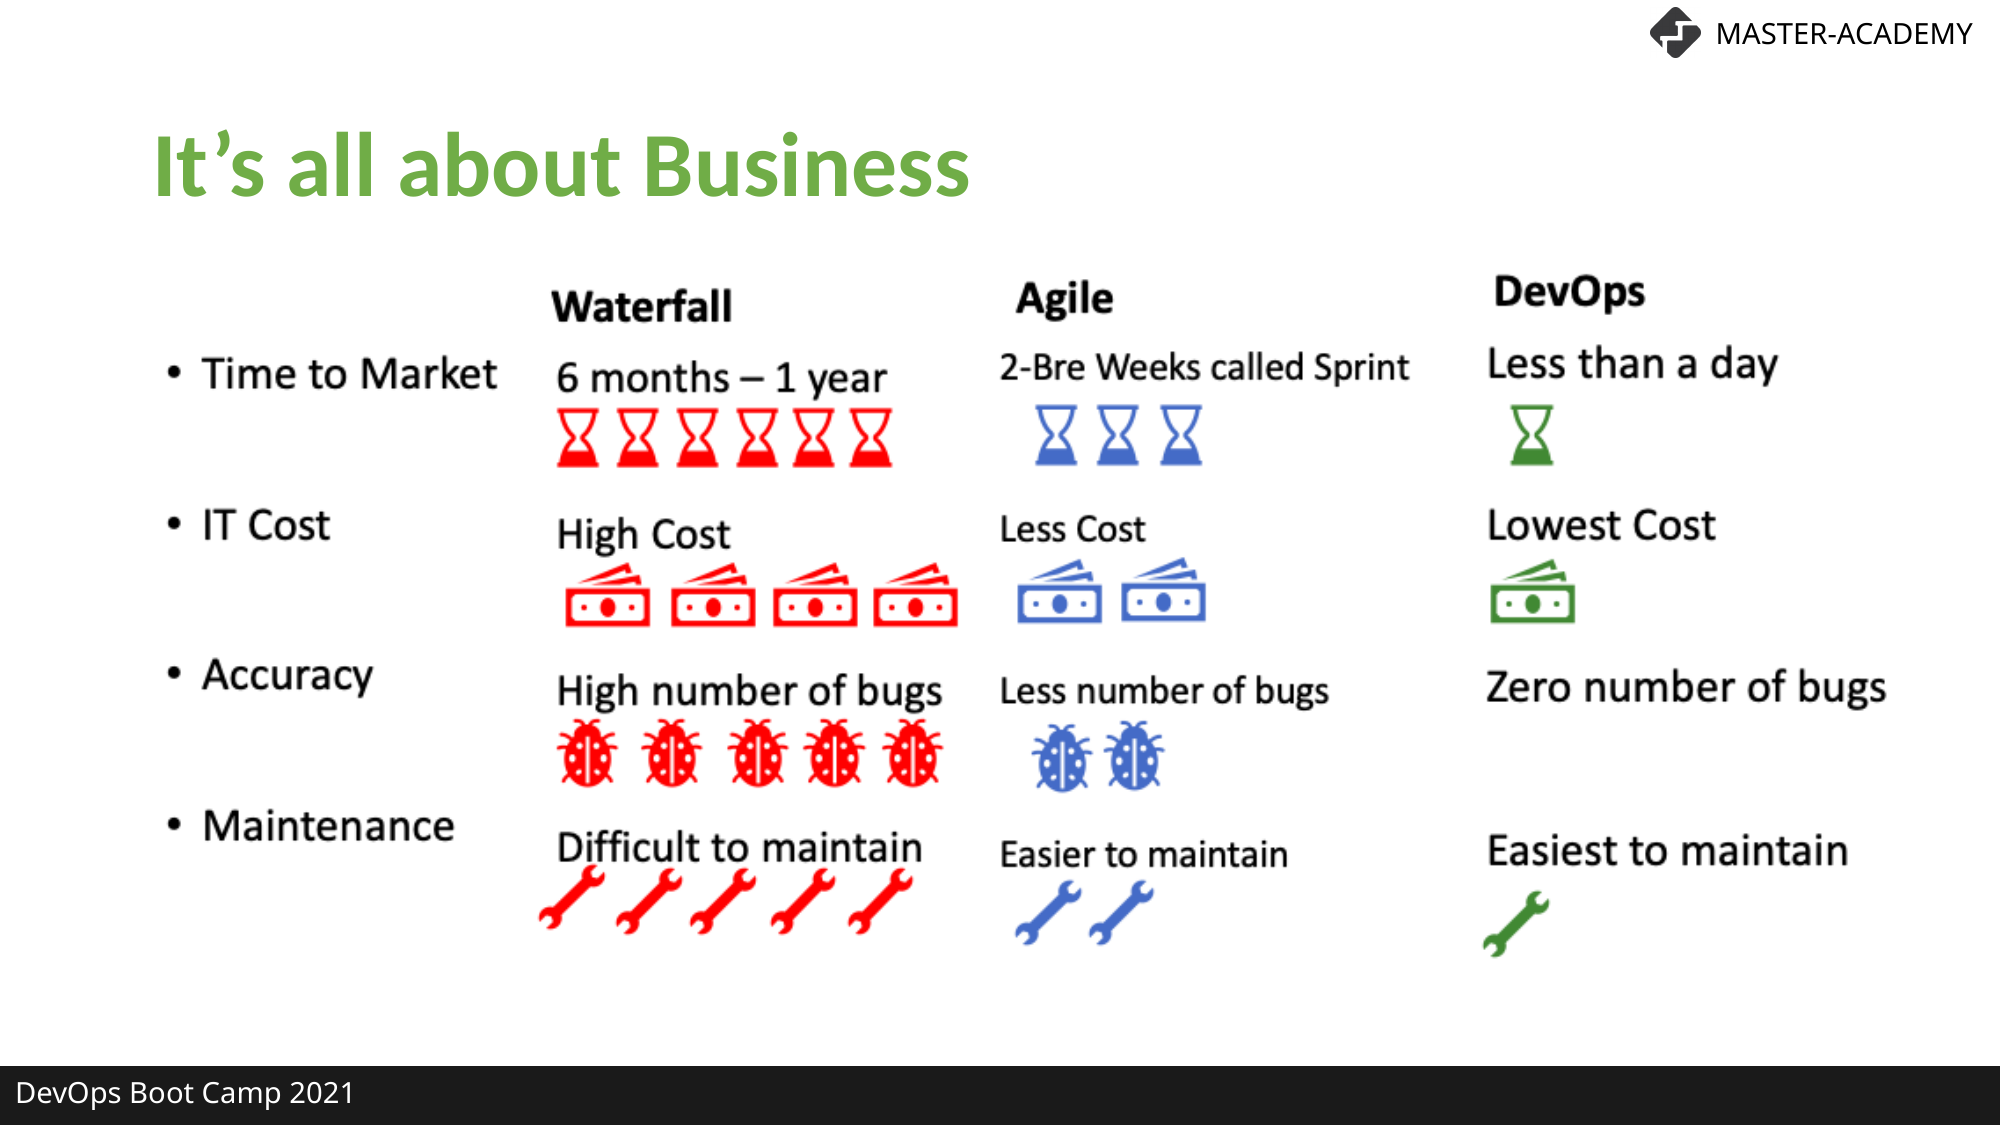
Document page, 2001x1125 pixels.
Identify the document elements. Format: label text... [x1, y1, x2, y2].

text_box [404, 1066, 2000, 1125]
text_box DevOps Boot Camp 2021 [0, 1059, 404, 1125]
picture [1649, 7, 1701, 59]
picture [137, 264, 1899, 1002]
text_box MASTER-ACADEMY [1700, 0, 2000, 65]
title It’s all about Business [137, 57, 1863, 262]
